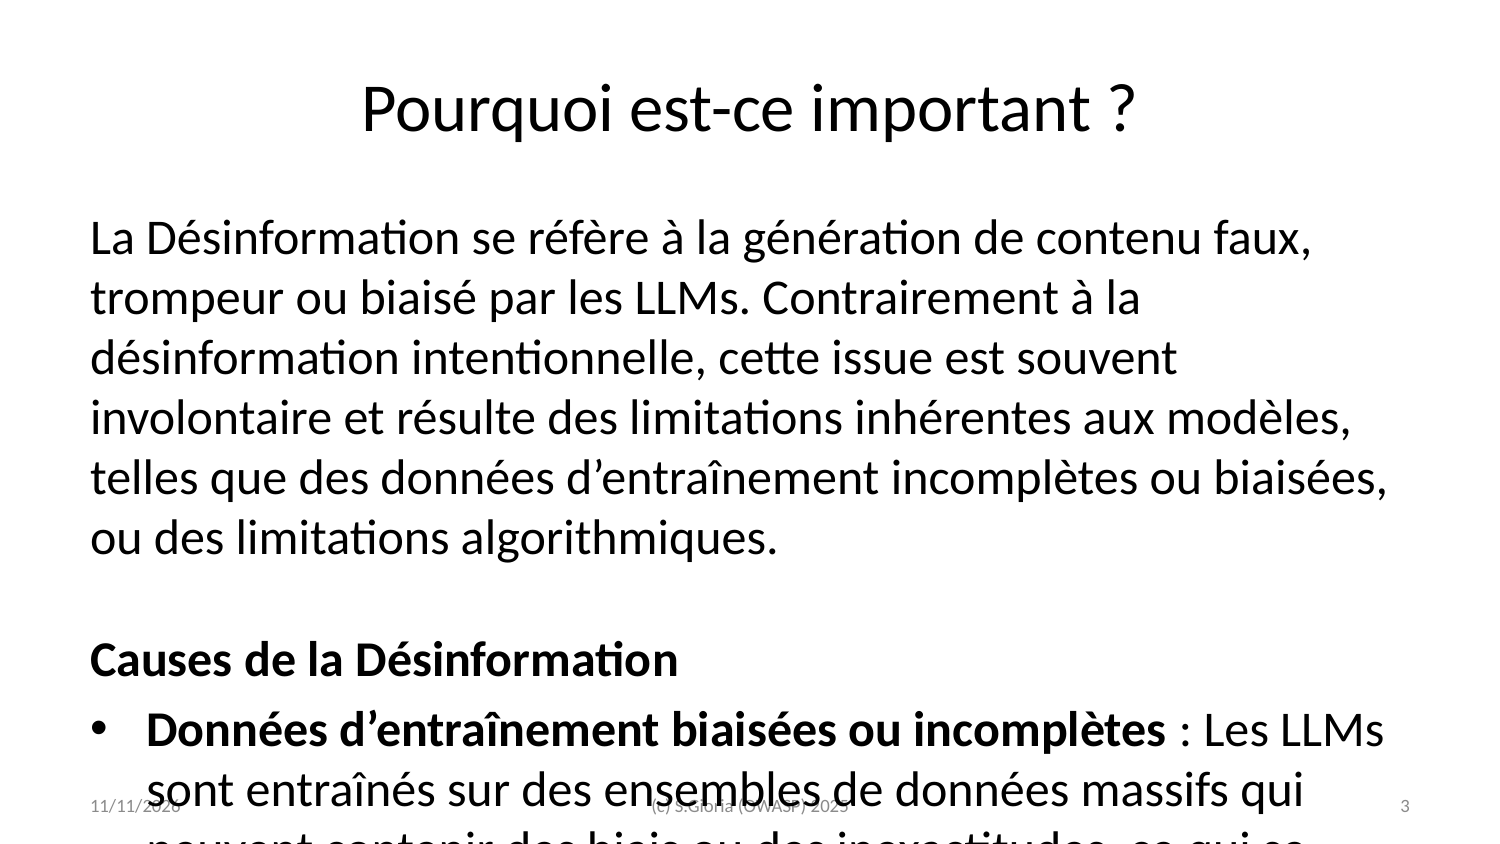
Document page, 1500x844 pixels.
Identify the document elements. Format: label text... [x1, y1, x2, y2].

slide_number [75, 782, 425, 827]
list La Désinformation se réfère à la génération de contenu faux, trompeur ou biaisé par les LLMs. Contrairement à la désinformation intentionnelle, cette issue est souvent involontaire et résulte des limitations inhérentes aux modèles, telles que des données d’entraînement incomplètes ou biaisées, ou des limitations algorithmiques. Causes de la Désinformation Données d’entraînement biaisées ou incomplètes : Les LLMs sont entraînés sur des ensembles de données massifs qui peuvent contenir des biais ou des inexactitudes, ce qui se reflète dans leurs sorties2. Hallucinations : Les LLMs peuvent générer des informations plausibles mais fabriquées, un phénomène connu sous le nom d’hallucination. Cela se produit souvent en raison de lacunes dans les données d’entraînement ou de modèles statistiques. Manipulation des requêtes utilisateur : Une mauvaise gestion des requêtes utilisateur peut conduire à des sorties qui déforment les faits ou les intentions. Impacts de la Désinformation Érosion de la confiance : Les inexactitudes fréquentes sapent la confiance des utilisateurs dans les systèmes basés sur l’IA, surtout dans des secteurs critiques comme la santé, la finance et les services juridiques. Risques réglementaires : Les organisations qui déployent des LLMs peuvent faire face à des problèmes juridiques et de conformité si la Désinformation entraîne des dommages ou des violations des lois. Risques opérationnels : La Désinformation peut propager des erreurs dans les flux de travail ou les applications en aval, aggravant les risques. [75, 196, 1425, 754]
footer (c) S.Gioria (OWASP) 2025 [512, 782, 988, 827]
slide_number ‹#› [1074, 782, 1425, 827]
title Pourquoi est-ce important ? [75, 33, 1425, 175]
